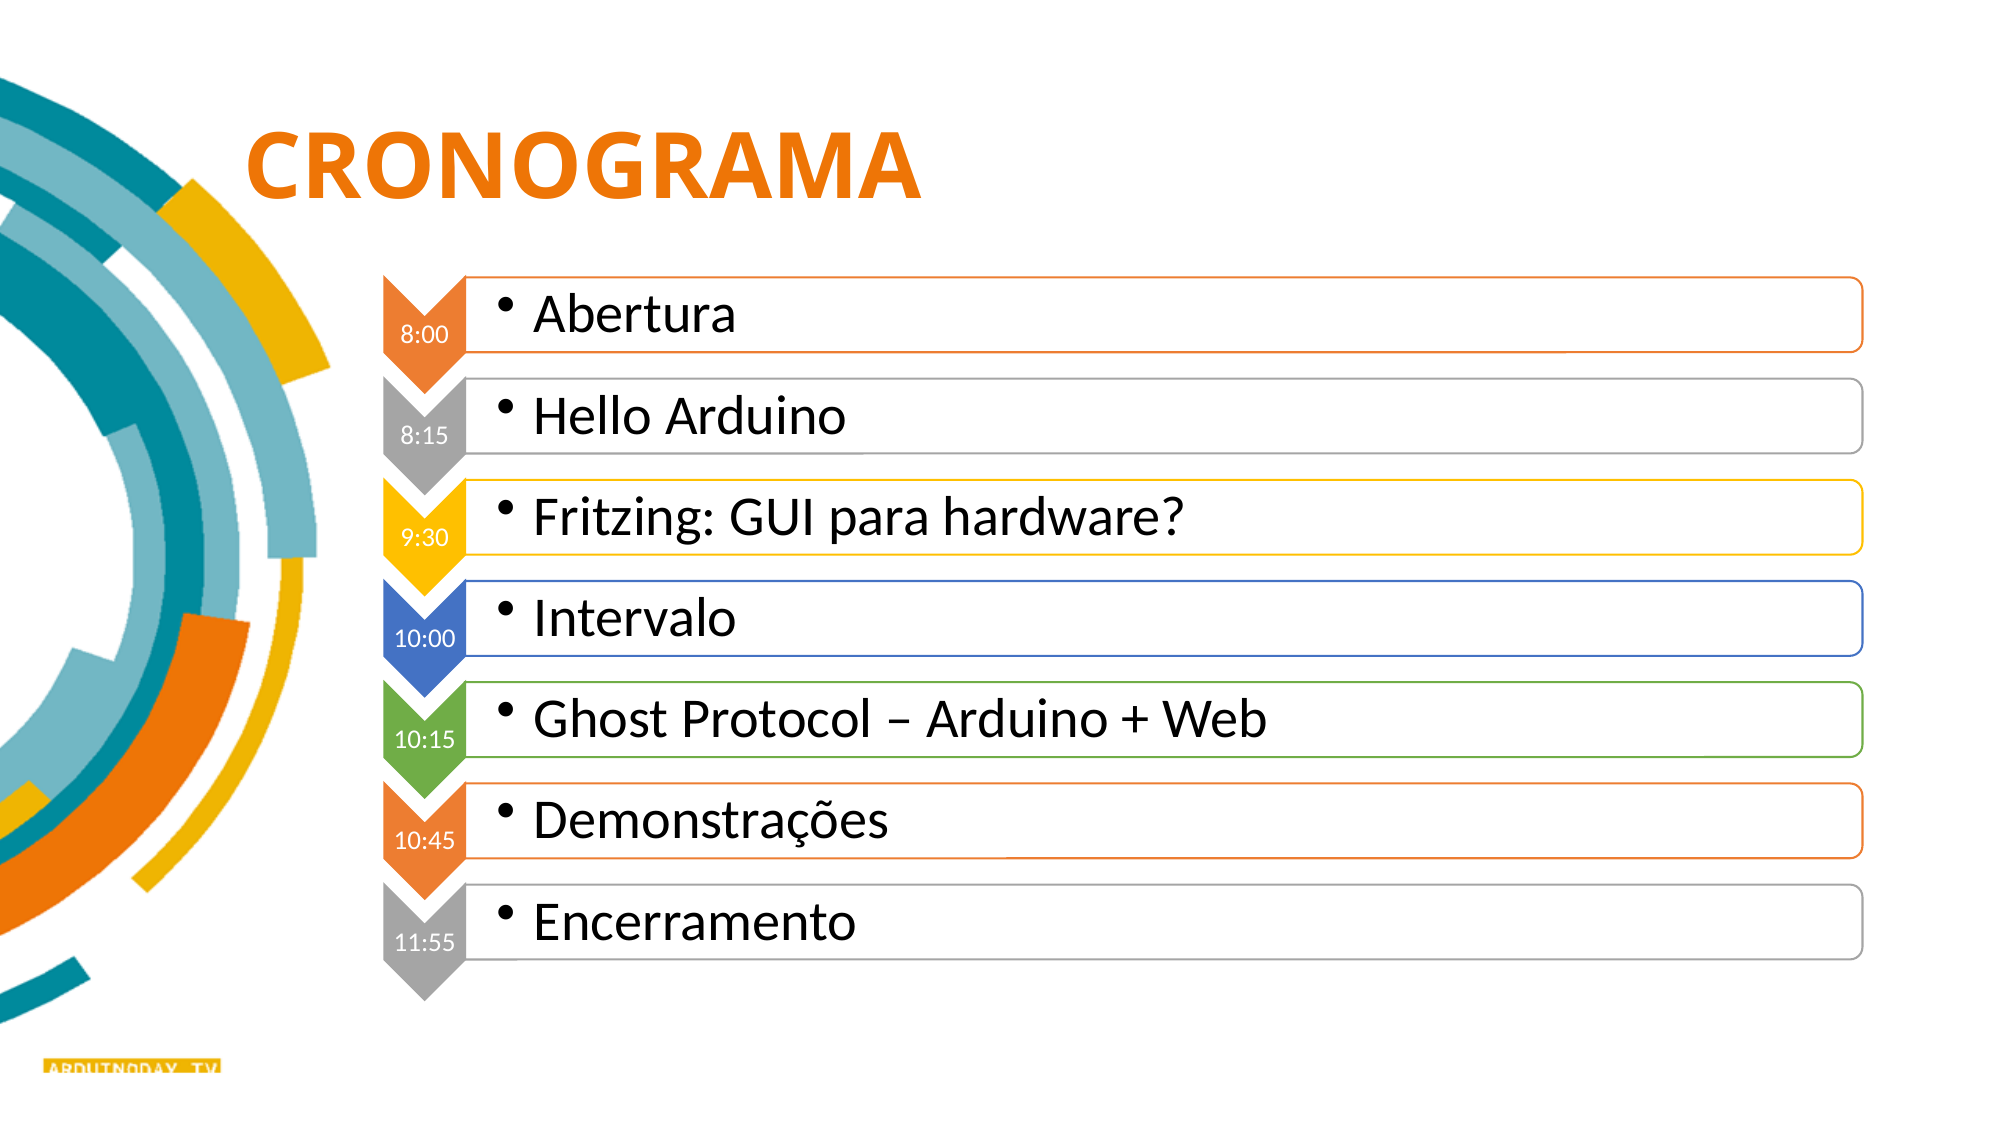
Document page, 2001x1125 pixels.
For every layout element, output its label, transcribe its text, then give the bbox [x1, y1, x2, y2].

title CRONOGRAMA [228, 59, 1863, 278]
picture [0, 0, 2001, 1125]
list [384, 277, 1863, 1000]
